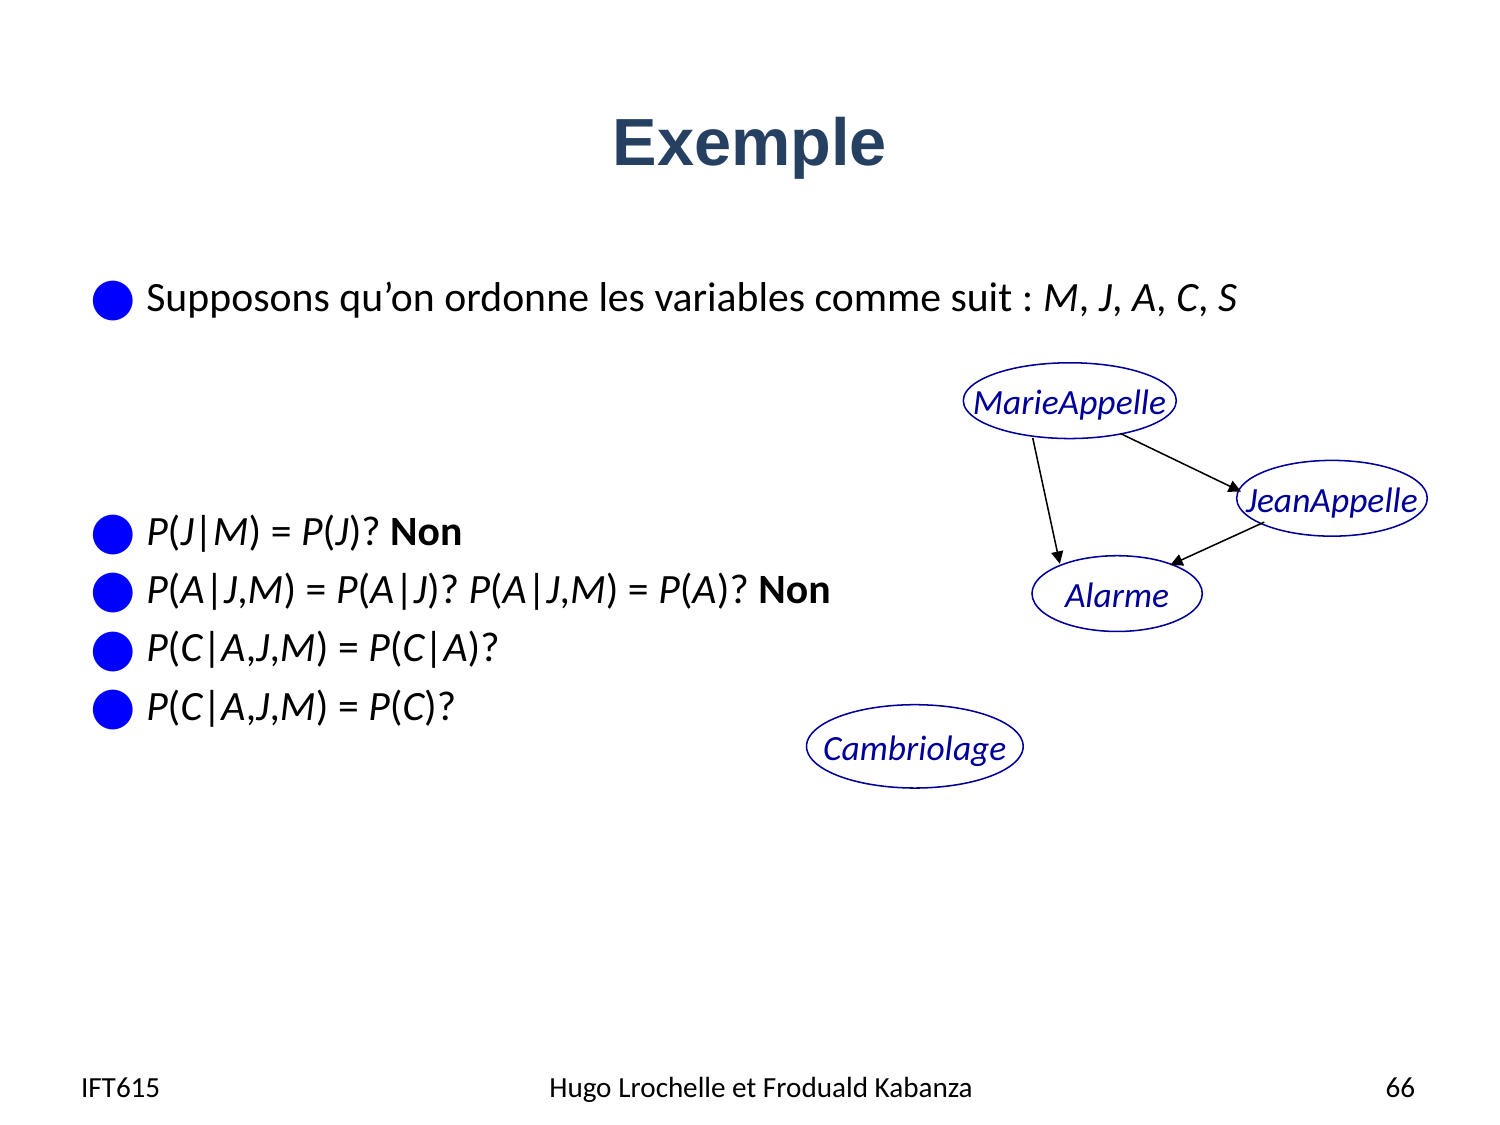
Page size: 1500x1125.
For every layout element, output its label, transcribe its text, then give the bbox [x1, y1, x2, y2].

text_box Cambriolage [806, 704, 1024, 789]
text_box [1170, 522, 1265, 566]
slide_number IFT615 [66, 1056, 356, 1117]
title Exemple [75, 45, 1425, 233]
text_box JeanAppelle [1236, 460, 1428, 537]
text_box Alarme [1031, 555, 1203, 632]
slide_number 66 [1080, 1056, 1431, 1117]
text_box [1120, 433, 1242, 492]
text_box MarieAppelle [963, 362, 1177, 439]
text_box [1032, 437, 1064, 564]
list Supposons qu’on ordonne les variables comme suit : M, J, A, C, S P(J|M) = P(J)? Non P(A|J,M) = P(A|J)? P(A|J,M) = P(A)? Non P(C|A,J,M) = P(C|A)? P(C|A,J,M) = P(C)? [75, 262, 1425, 1005]
footer Hugo Lrochelle et Froduald Kabanza [520, 1056, 996, 1117]
